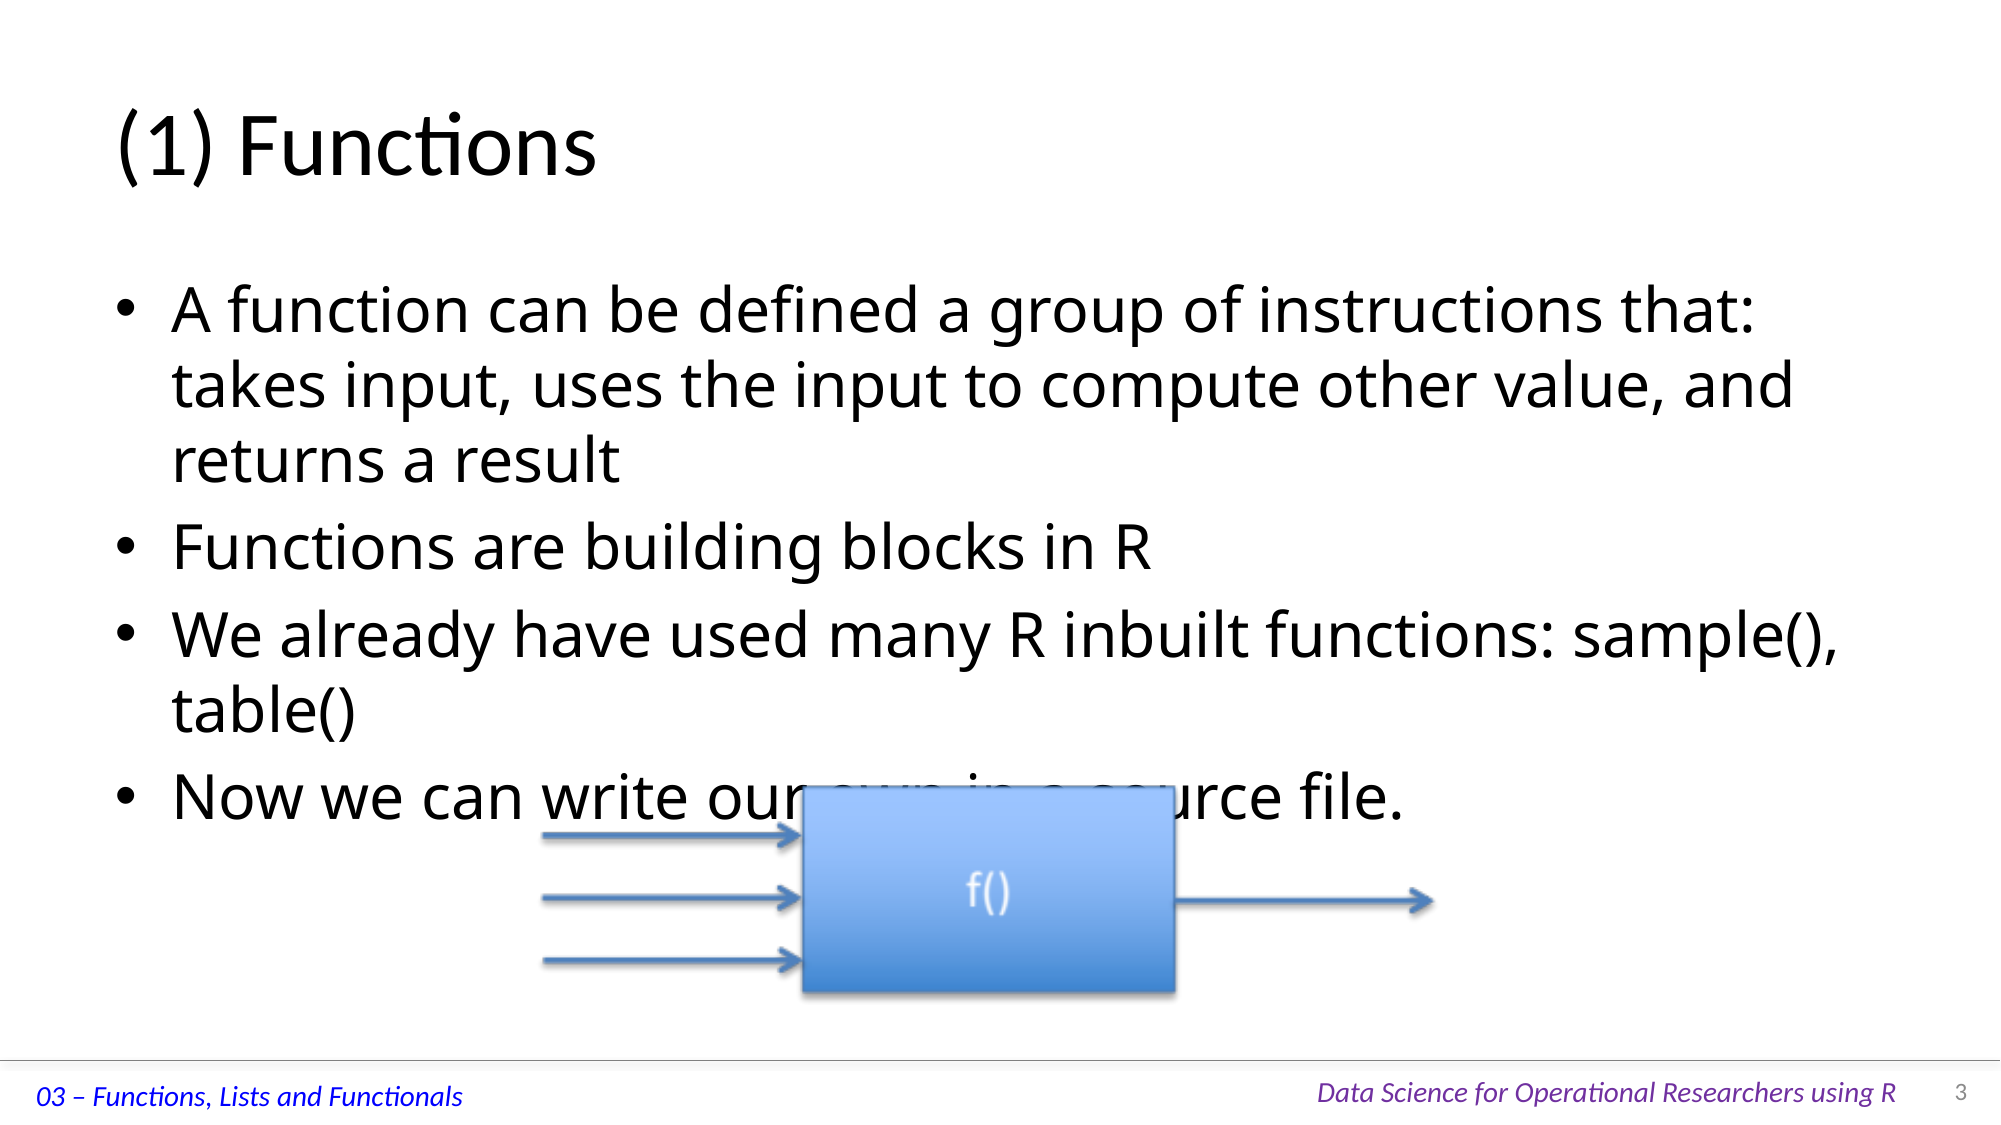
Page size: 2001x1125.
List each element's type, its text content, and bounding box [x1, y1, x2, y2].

picture [533, 782, 1467, 1006]
title (1) Functions [99, 45, 1900, 233]
list A function can be defined a group of instructions that: takes input, uses the input to compute other value, and returns a result Functions are building blocks in R We already have used many R inbuilt functions: sample(), table() Now we can write our own in a source file. [99, 262, 1900, 1005]
slide_number 3 [1899, 1060, 1983, 1120]
